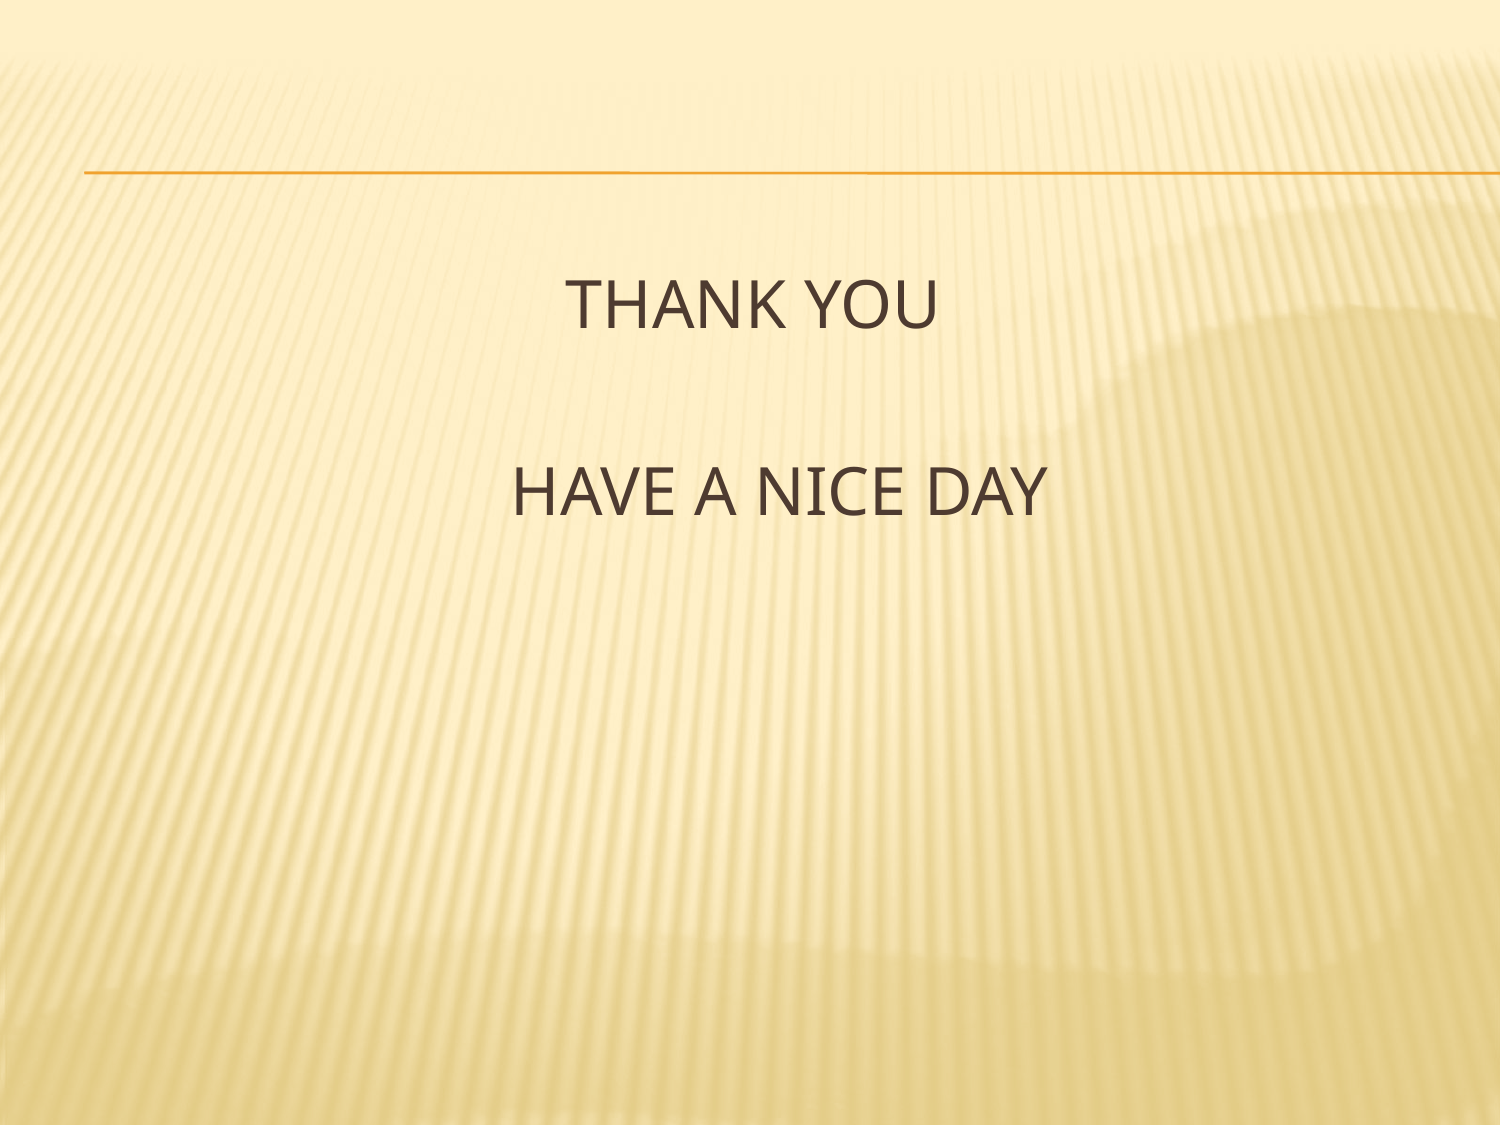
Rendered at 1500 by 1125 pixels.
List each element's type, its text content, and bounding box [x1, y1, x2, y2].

list THANK YOU HAVE A NICE DAY [50, 254, 1475, 998]
